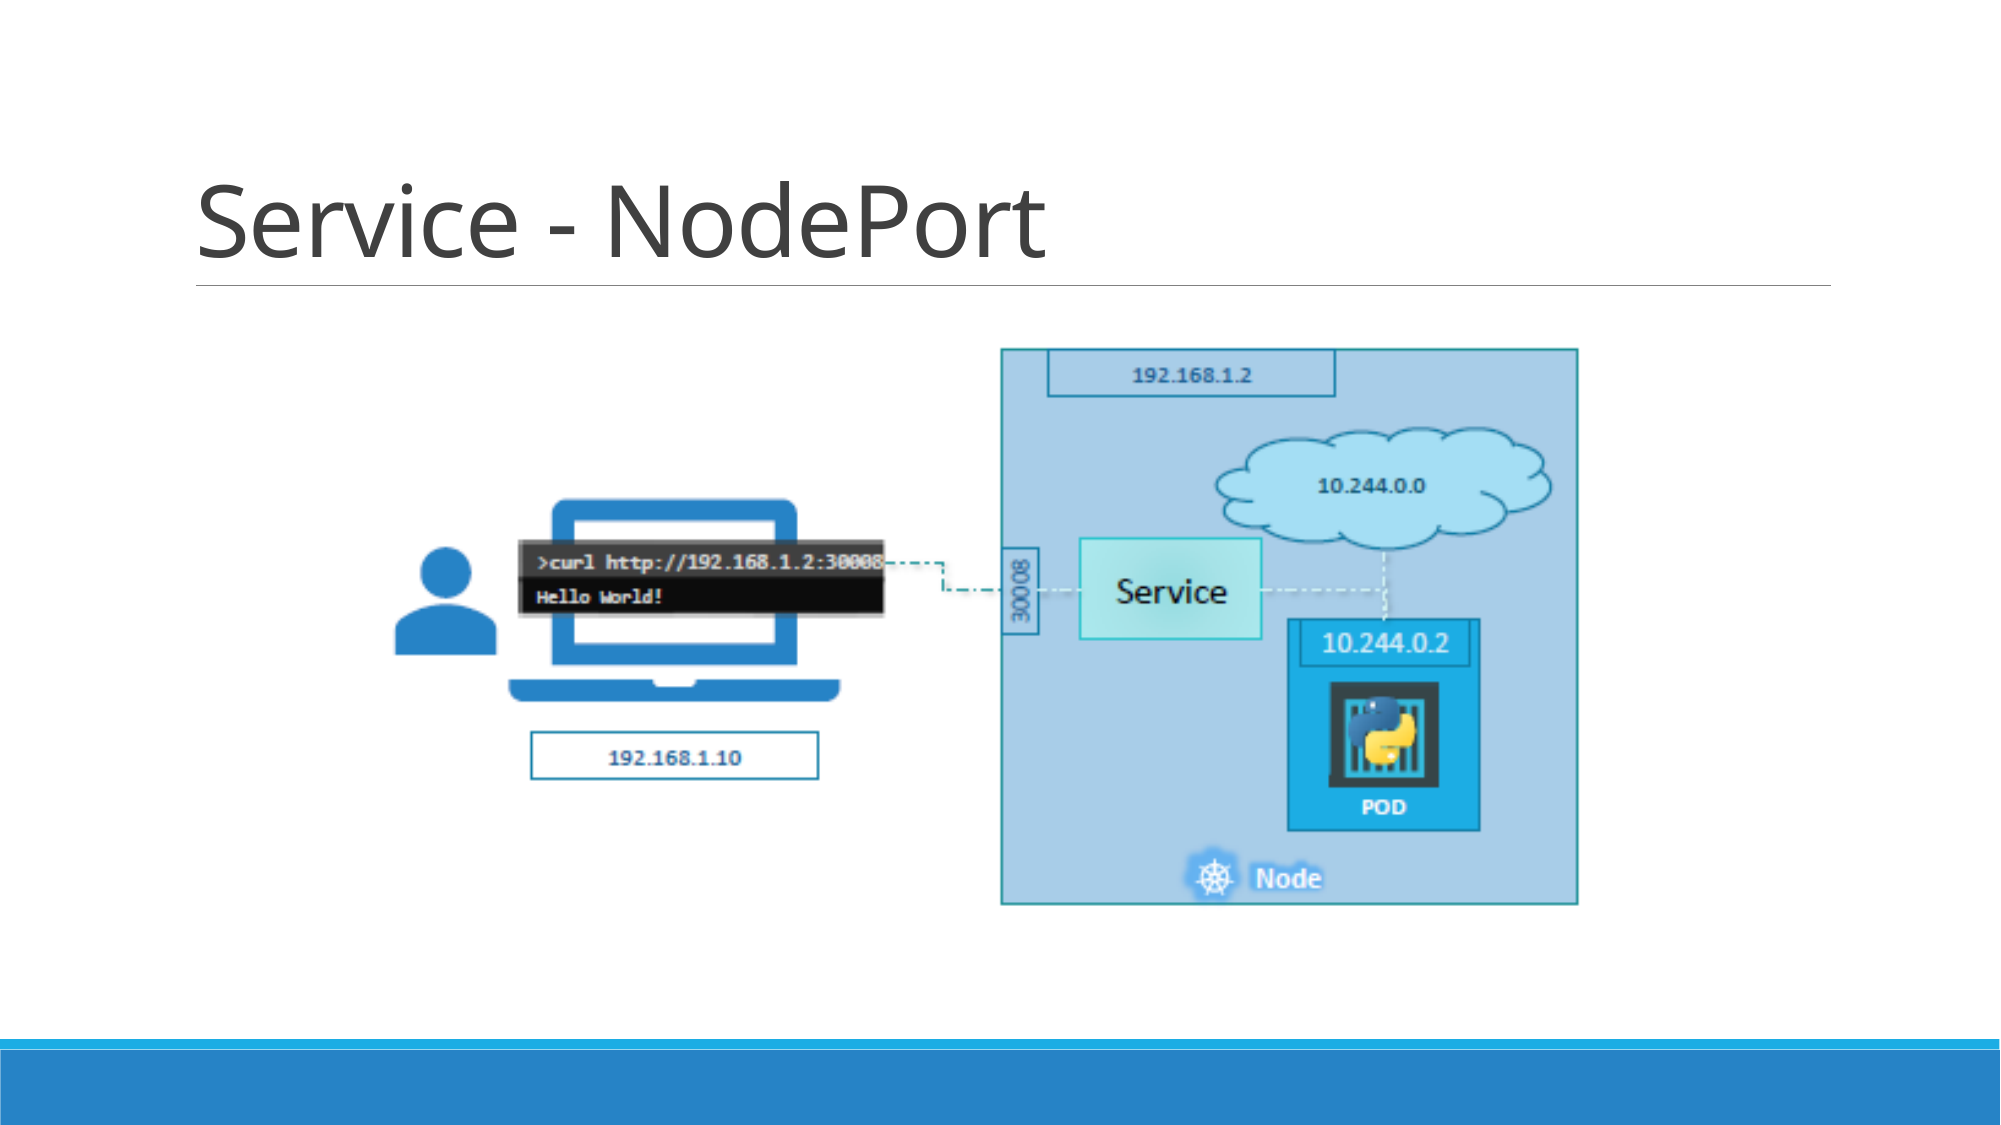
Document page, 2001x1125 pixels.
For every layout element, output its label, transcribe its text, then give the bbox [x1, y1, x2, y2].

title Service - NodePort [180, 47, 1830, 285]
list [362, 322, 1616, 928]
